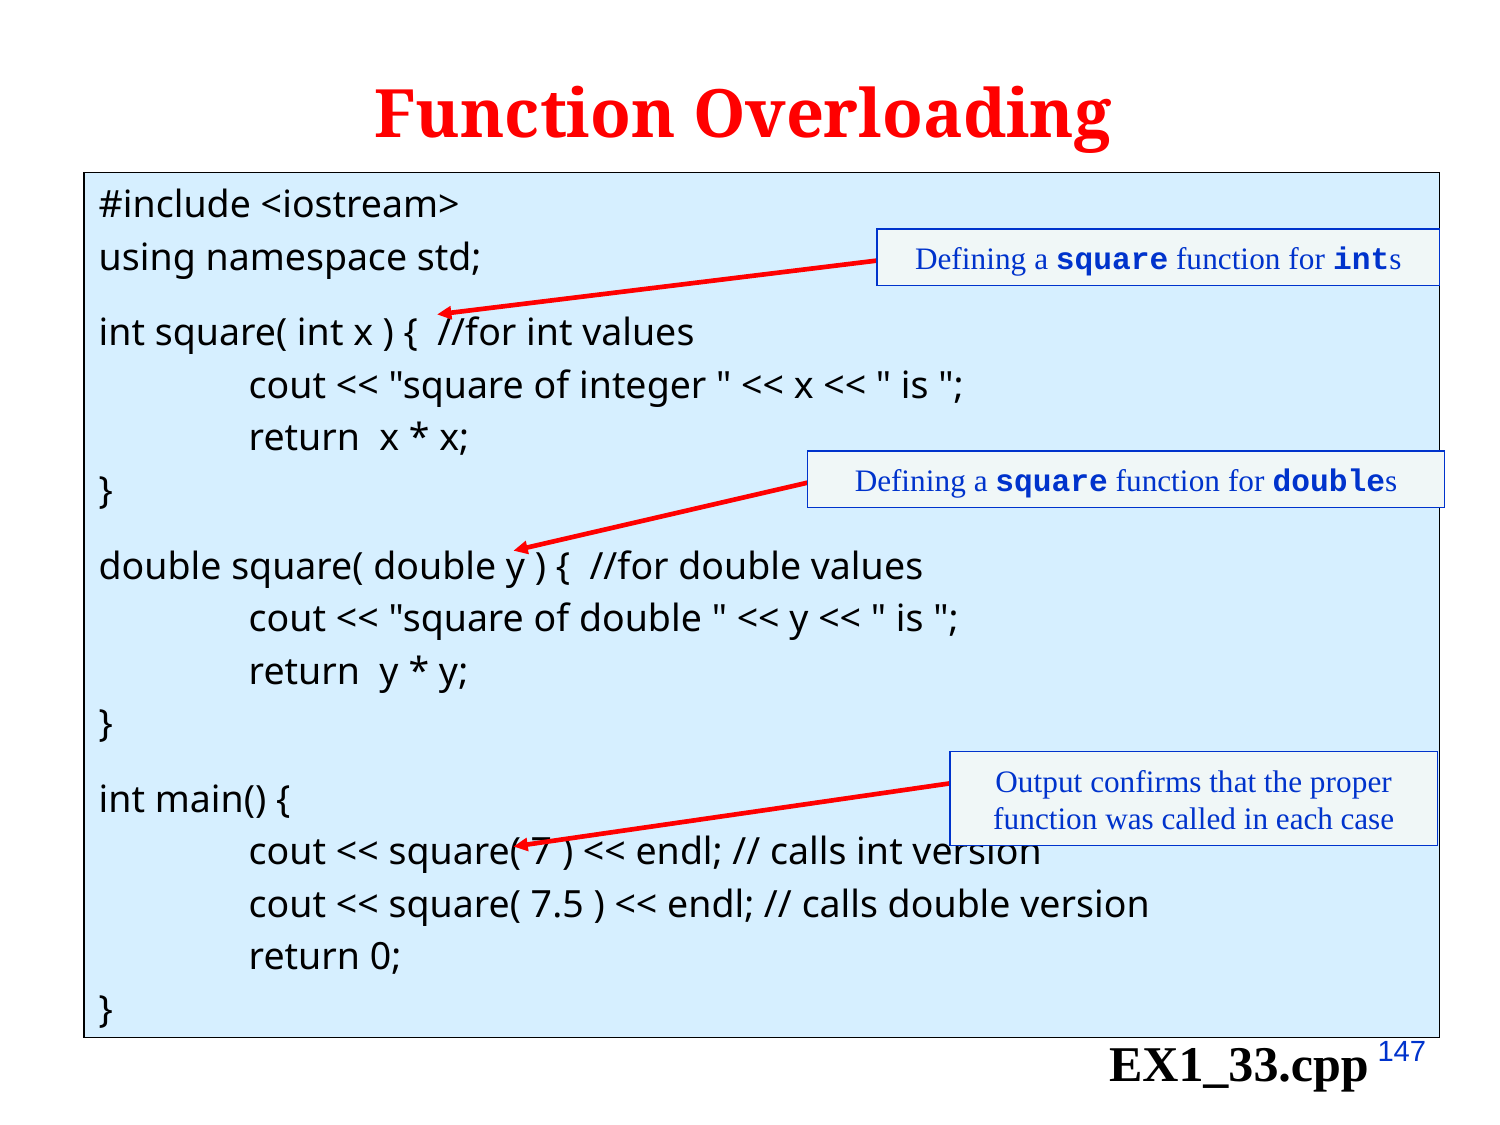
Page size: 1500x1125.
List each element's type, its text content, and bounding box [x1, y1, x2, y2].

text_box 147 [1384, 1024, 1444, 1075]
text_box #include <iostream> using namespace std; int square( int x ) { //for int values cout << "square of integer " << x << " is "; return x * x; } double square( double y ) { //for double values cout << "square of double " << y << " is "; return y * y; } int main() { cout << square( 7 ) << endl; // calls int version cout << square( 7.5 ) << endl; // calls double version return 0; } [83, 172, 1440, 1038]
title Function Overloading [43, 63, 1445, 159]
text_box Output confirms that the proper function was called in each case [950, 751, 1438, 846]
text_box Defining a square function for ints [877, 228, 1440, 286]
text_box [437, 260, 877, 320]
text_box [513, 783, 950, 851]
text_box EX1_33.cpp [1094, 1023, 1384, 1099]
text_box Defining a square function for doubles [807, 451, 1445, 508]
text_box [513, 482, 807, 554]
